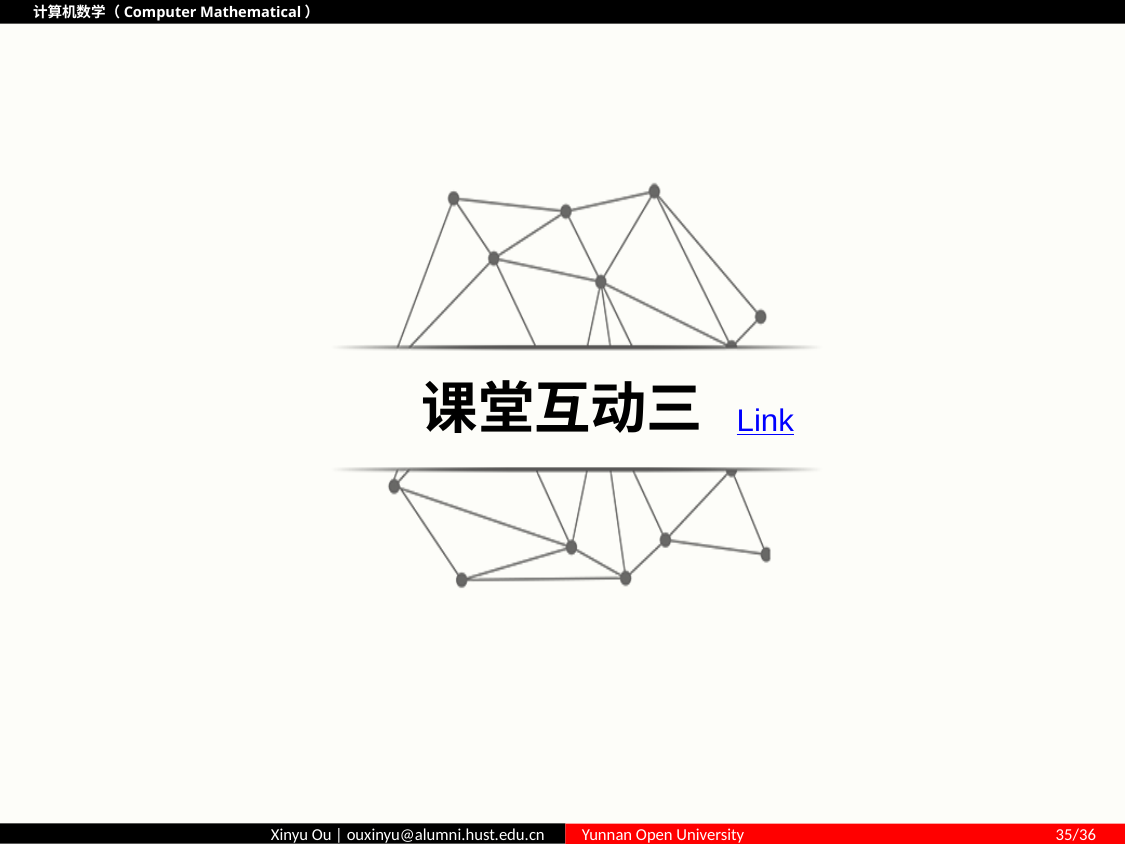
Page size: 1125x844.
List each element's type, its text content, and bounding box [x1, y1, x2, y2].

list 课堂互动三 [0, 371, 1125, 440]
picture [256, 440, 869, 650]
picture [256, 160, 869, 371]
text_box Link [721, 393, 819, 446]
